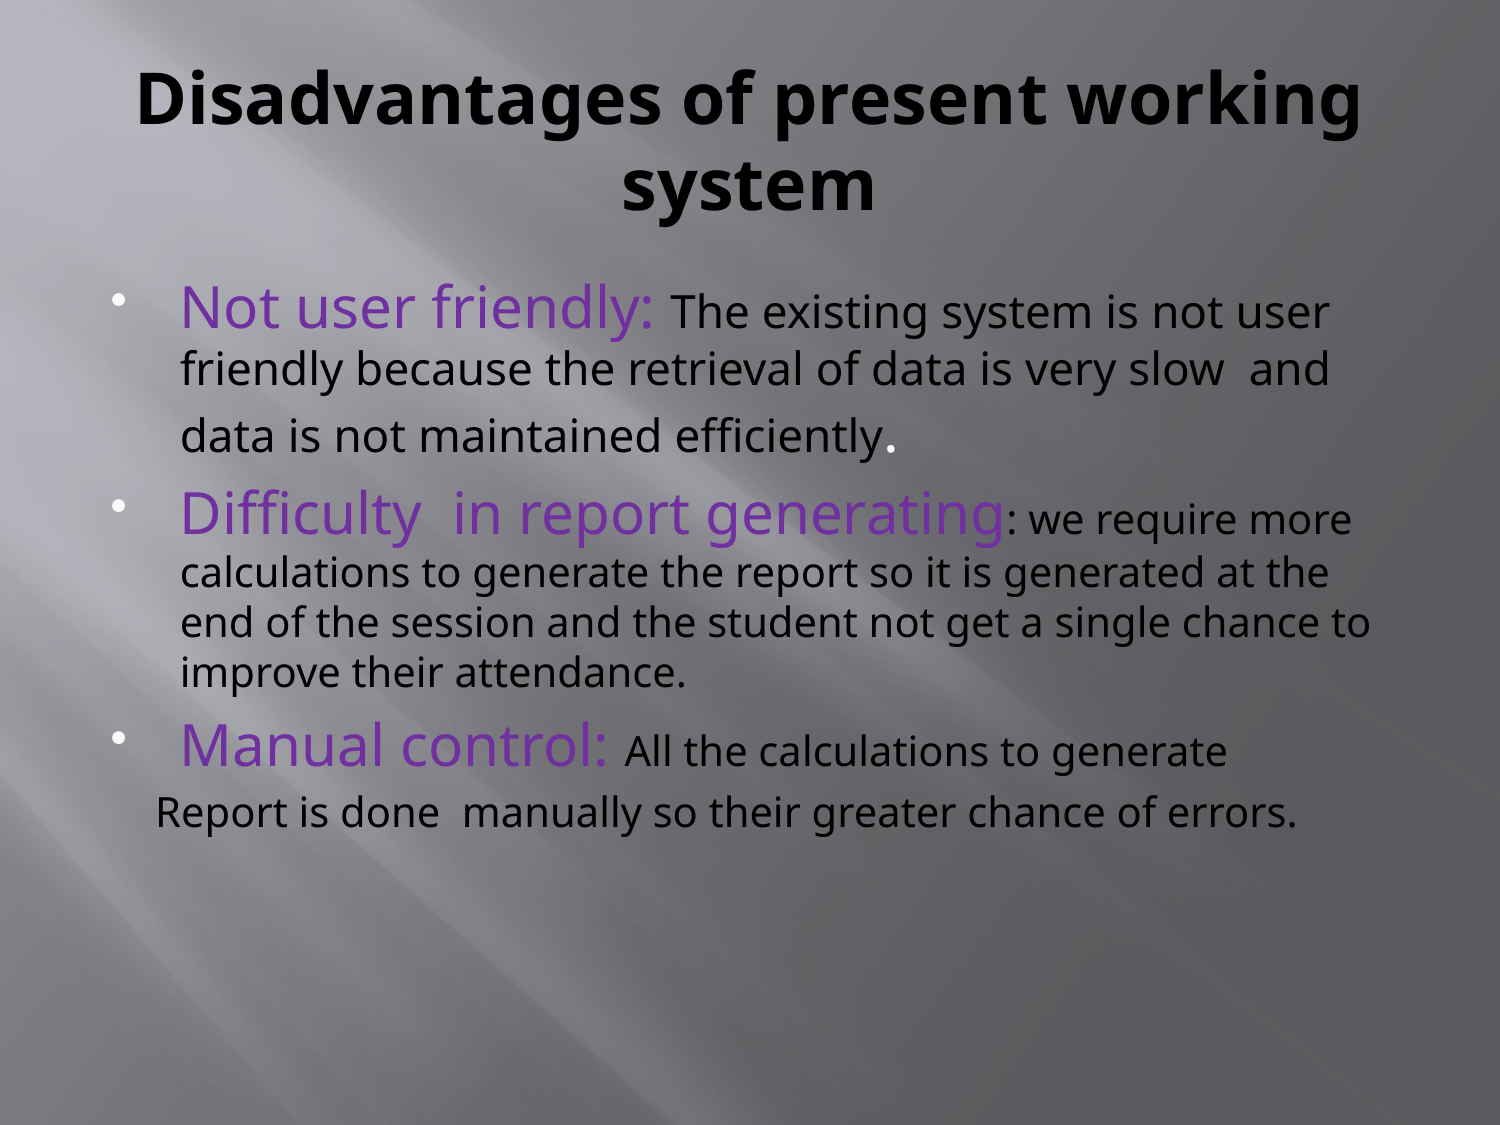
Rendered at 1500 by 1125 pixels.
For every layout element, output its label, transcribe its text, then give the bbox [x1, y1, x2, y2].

title Disadvantages of present working system [75, 45, 1425, 233]
list Not user friendly: The existing system is not user friendly because the retrieval of data is very slow and data is not maintained efficiently. Difficulty in report generating: we require more calculations to generate the report so it is generated at the end of the session and the student not get a single chance to improve their attendance. Manual control: All the calculations to generate Report is done manually so their greater chance of errors. [75, 262, 1425, 1035]
